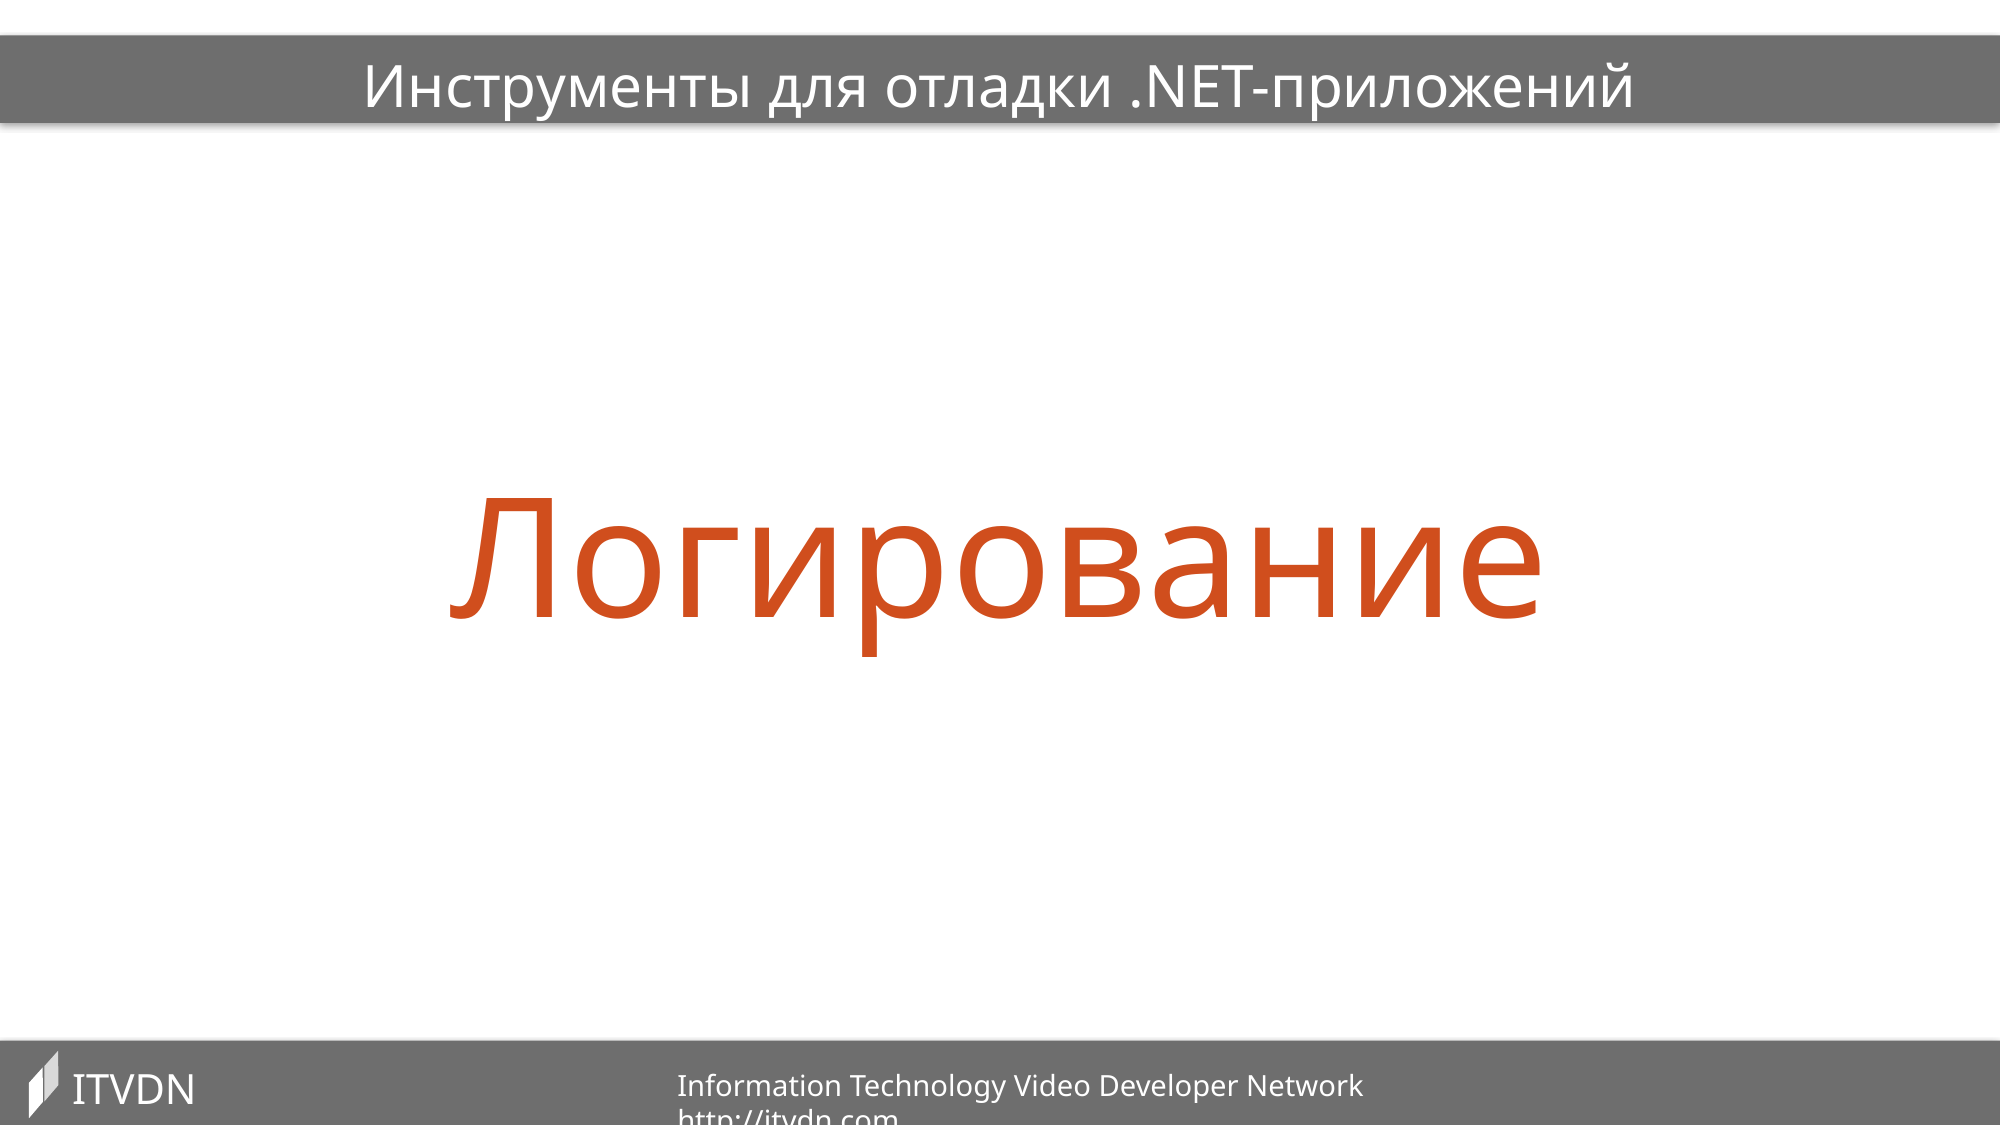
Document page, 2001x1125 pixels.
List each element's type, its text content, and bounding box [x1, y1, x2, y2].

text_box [28, 1050, 59, 1119]
text_box [0, 1037, 2000, 1125]
text_box [0, 32, 2000, 126]
text_box Инструменты для отладки .NET-приложений [324, 37, 1675, 132]
text_box Information Technology Video Developer Network http://itvdn.com [662, 1059, 1963, 1125]
text_box ITVDN [63, 1055, 212, 1120]
text_box Логирование [306, 450, 1694, 653]
